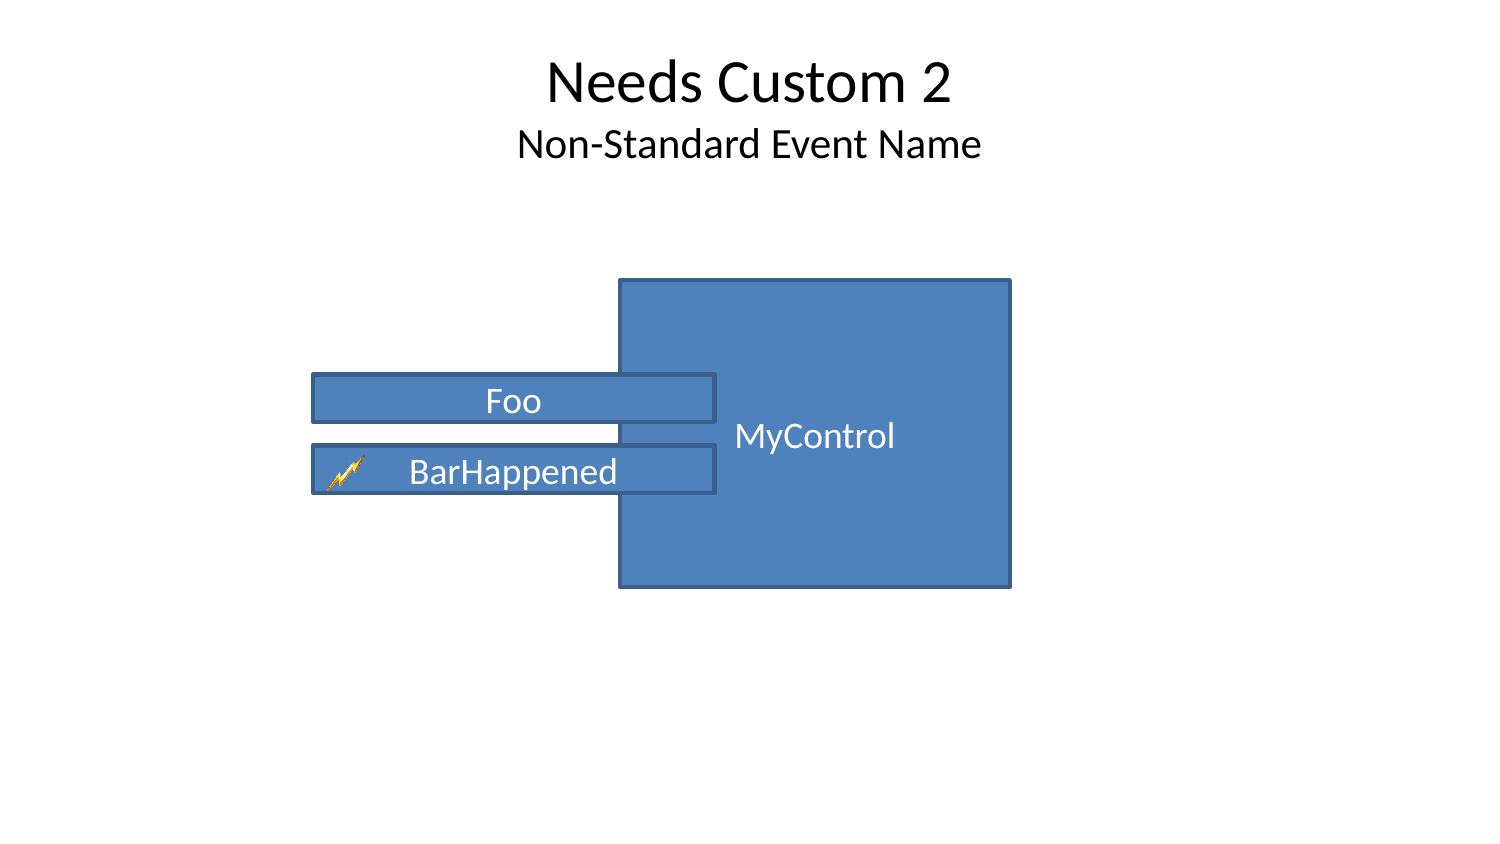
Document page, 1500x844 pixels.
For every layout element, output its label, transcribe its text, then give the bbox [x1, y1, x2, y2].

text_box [312, 374, 715, 493]
title Needs Custom 2 Non-Standard Event Name [75, 33, 1425, 175]
text_box MyControl [618, 278, 1012, 589]
